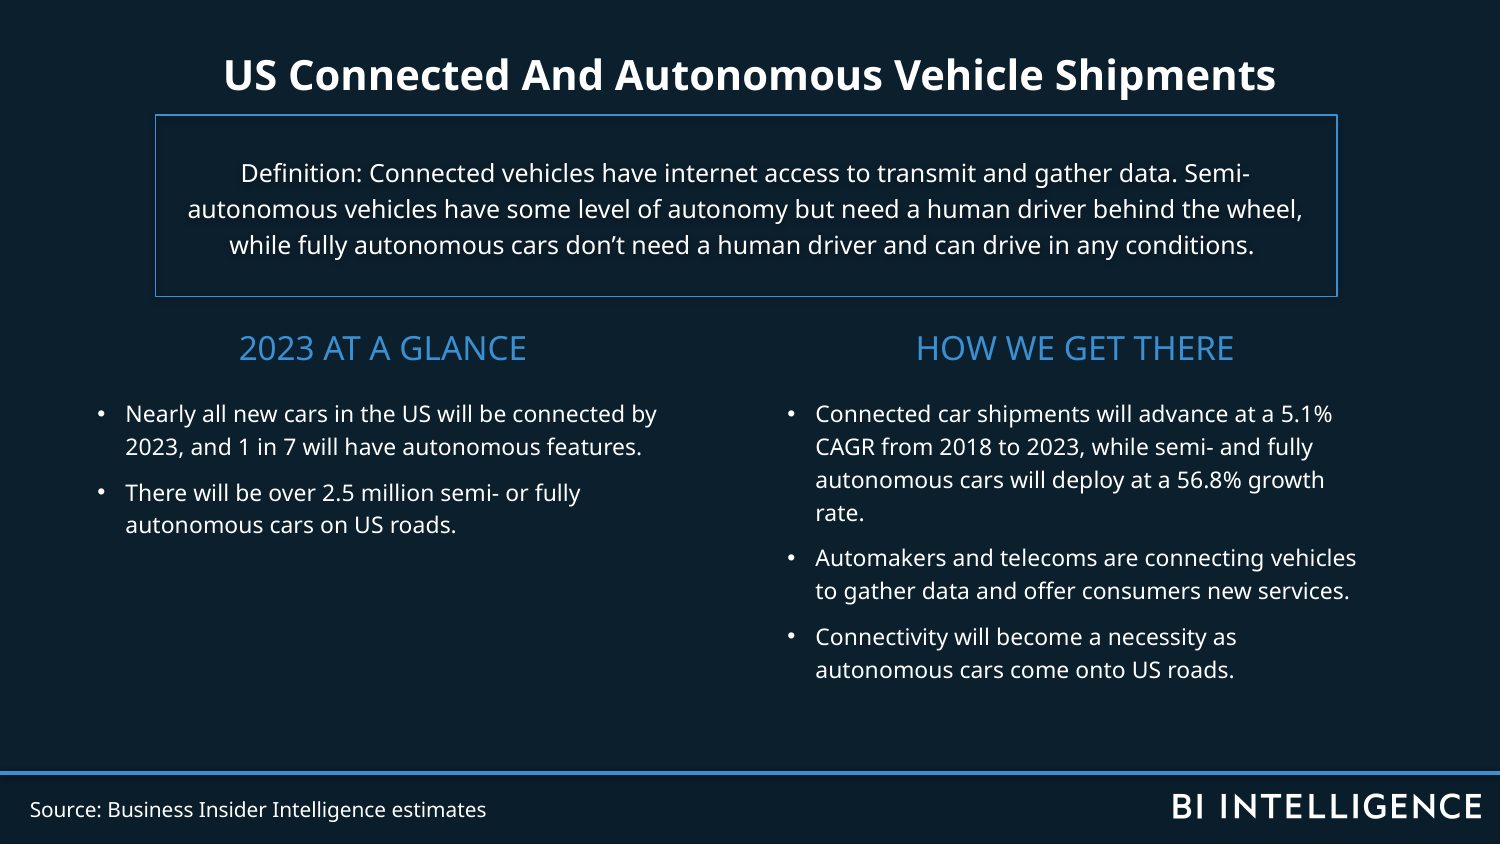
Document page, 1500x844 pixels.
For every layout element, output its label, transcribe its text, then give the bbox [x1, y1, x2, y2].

list Source: Business Insider Intelligence estimates [15, 796, 829, 830]
text_box Definition: Connected vehicles have internet access to transmit and gather data. Semi-autonomous vehicles have some level of autonomy but need a human driver behind the wheel, while fully autonomous cars don’t need a human driver and can drive in any conditions. [155, 114, 1338, 297]
text_box HOW WE GET THERE Connected car shipments will advance at a 5.1% CAGR from 2018 to 2023, while semi- and fully autonomous cars will deploy at a 56.8% growth rate. Automakers and telecoms are connecting vehicles to gather data and offer consumers new services. Connectivity will become a necessity as autonomous cars come onto US roads. [772, 311, 1379, 691]
list 2023 AT A GLANCE Nearly all new cars in the US will be connected by 2023, and 1 in 7 will have autonomous features. There will be over 2.5 million semi- or fully autonomous cars on US roads. [82, 311, 684, 769]
list US Connected And Autonomous Vehicle Shipments [30, 30, 1470, 107]
picture [1169, 787, 1484, 825]
